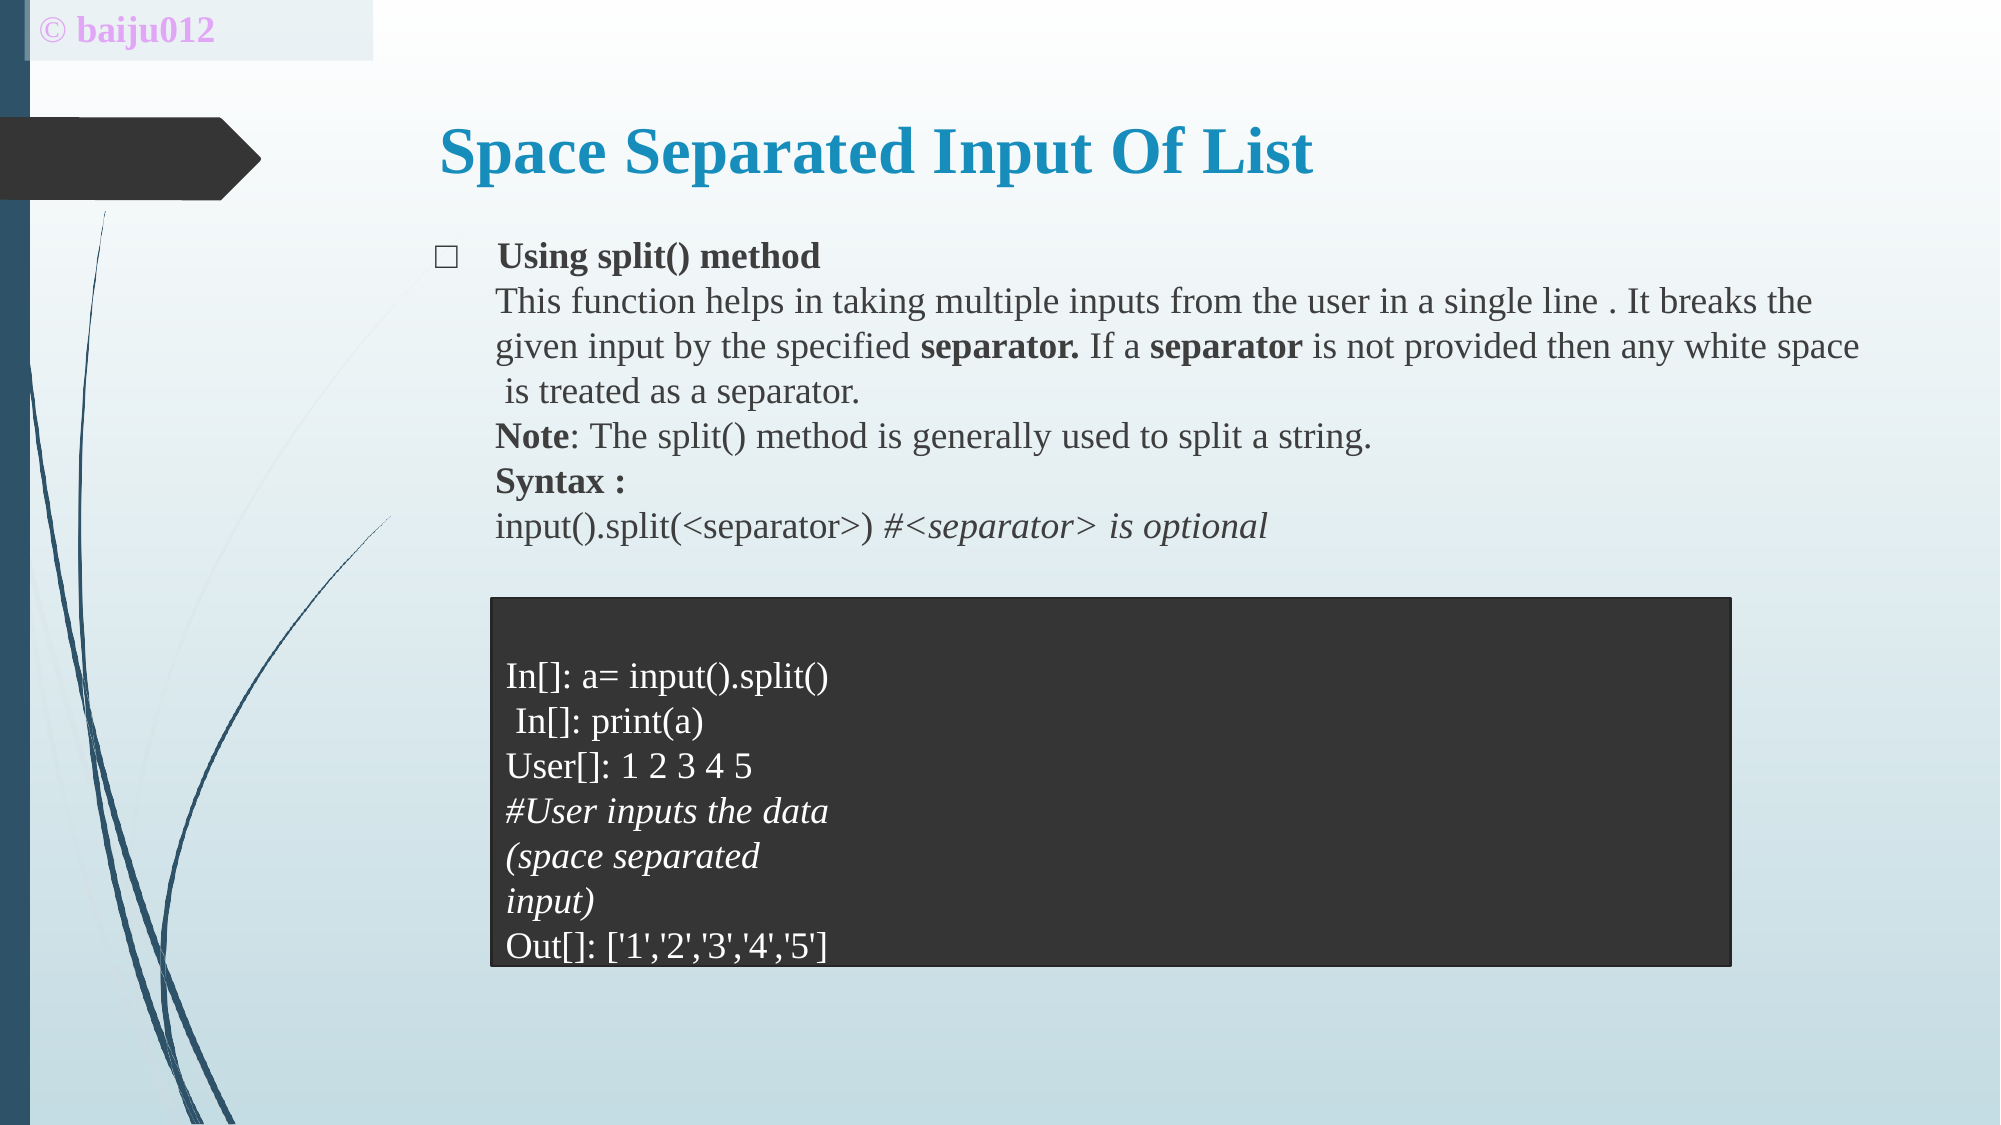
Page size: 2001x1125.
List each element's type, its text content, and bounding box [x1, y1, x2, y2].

text_box Space Separated Input Of List □ Using split() method This function helps in taking multiple inputs from the user in a single line . It breaks the given input by the specified separator. If a separator is not provided then any white space is treated as a separator. Note: The split() method is generally used to split a string. Syntax : input().split(<separator>) #<separator> is optional [432, 103, 1868, 546]
text_box In[]: a= input().split() In[]: print(a) User[]: 1 2 3 4 5 #User inputs the data (space separated input) Out[]: ['1','2','3','4','5'] [491, 597, 1731, 966]
picture [30, 61, 36, 117]
picture [30, 0, 2000, 1125]
title © baiju012 [36, 2, 309, 193]
